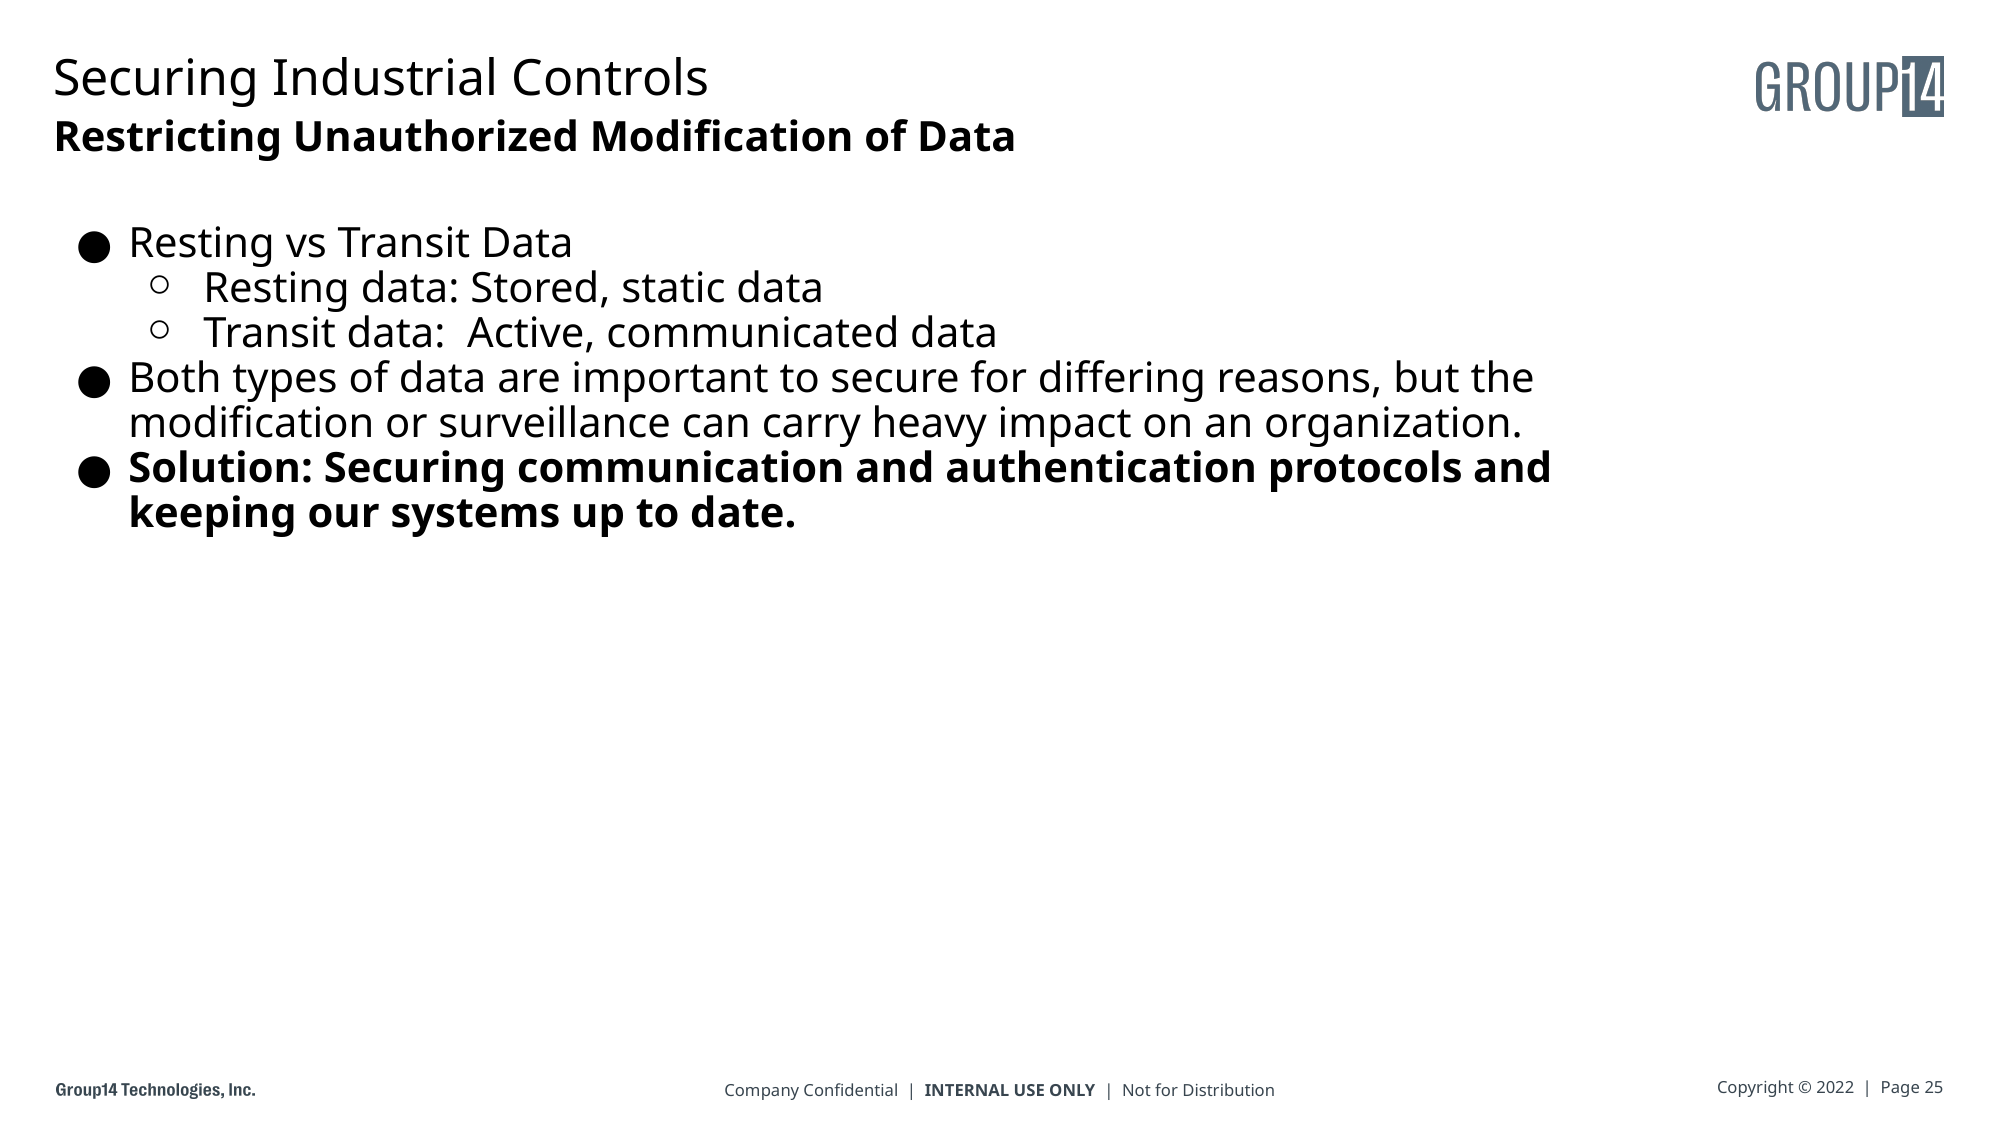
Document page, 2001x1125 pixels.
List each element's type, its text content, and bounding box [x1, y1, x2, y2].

picture [56, 1083, 255, 1099]
list Restricting Unauthorized Modification of Data [38, 108, 1698, 215]
picture [1756, 56, 1944, 117]
title Securing Industrial Controls [38, 45, 1698, 105]
list Resting vs Transit Data Resting data: Stored, static data Transit data: Active, communicated data Both types of data are important to secure for differing reasons, but the modification or surveillance can carry heavy impact on an organization. Solution: Securing communication and authentication protocols and keeping our systems up to date. [38, 215, 1698, 1043]
